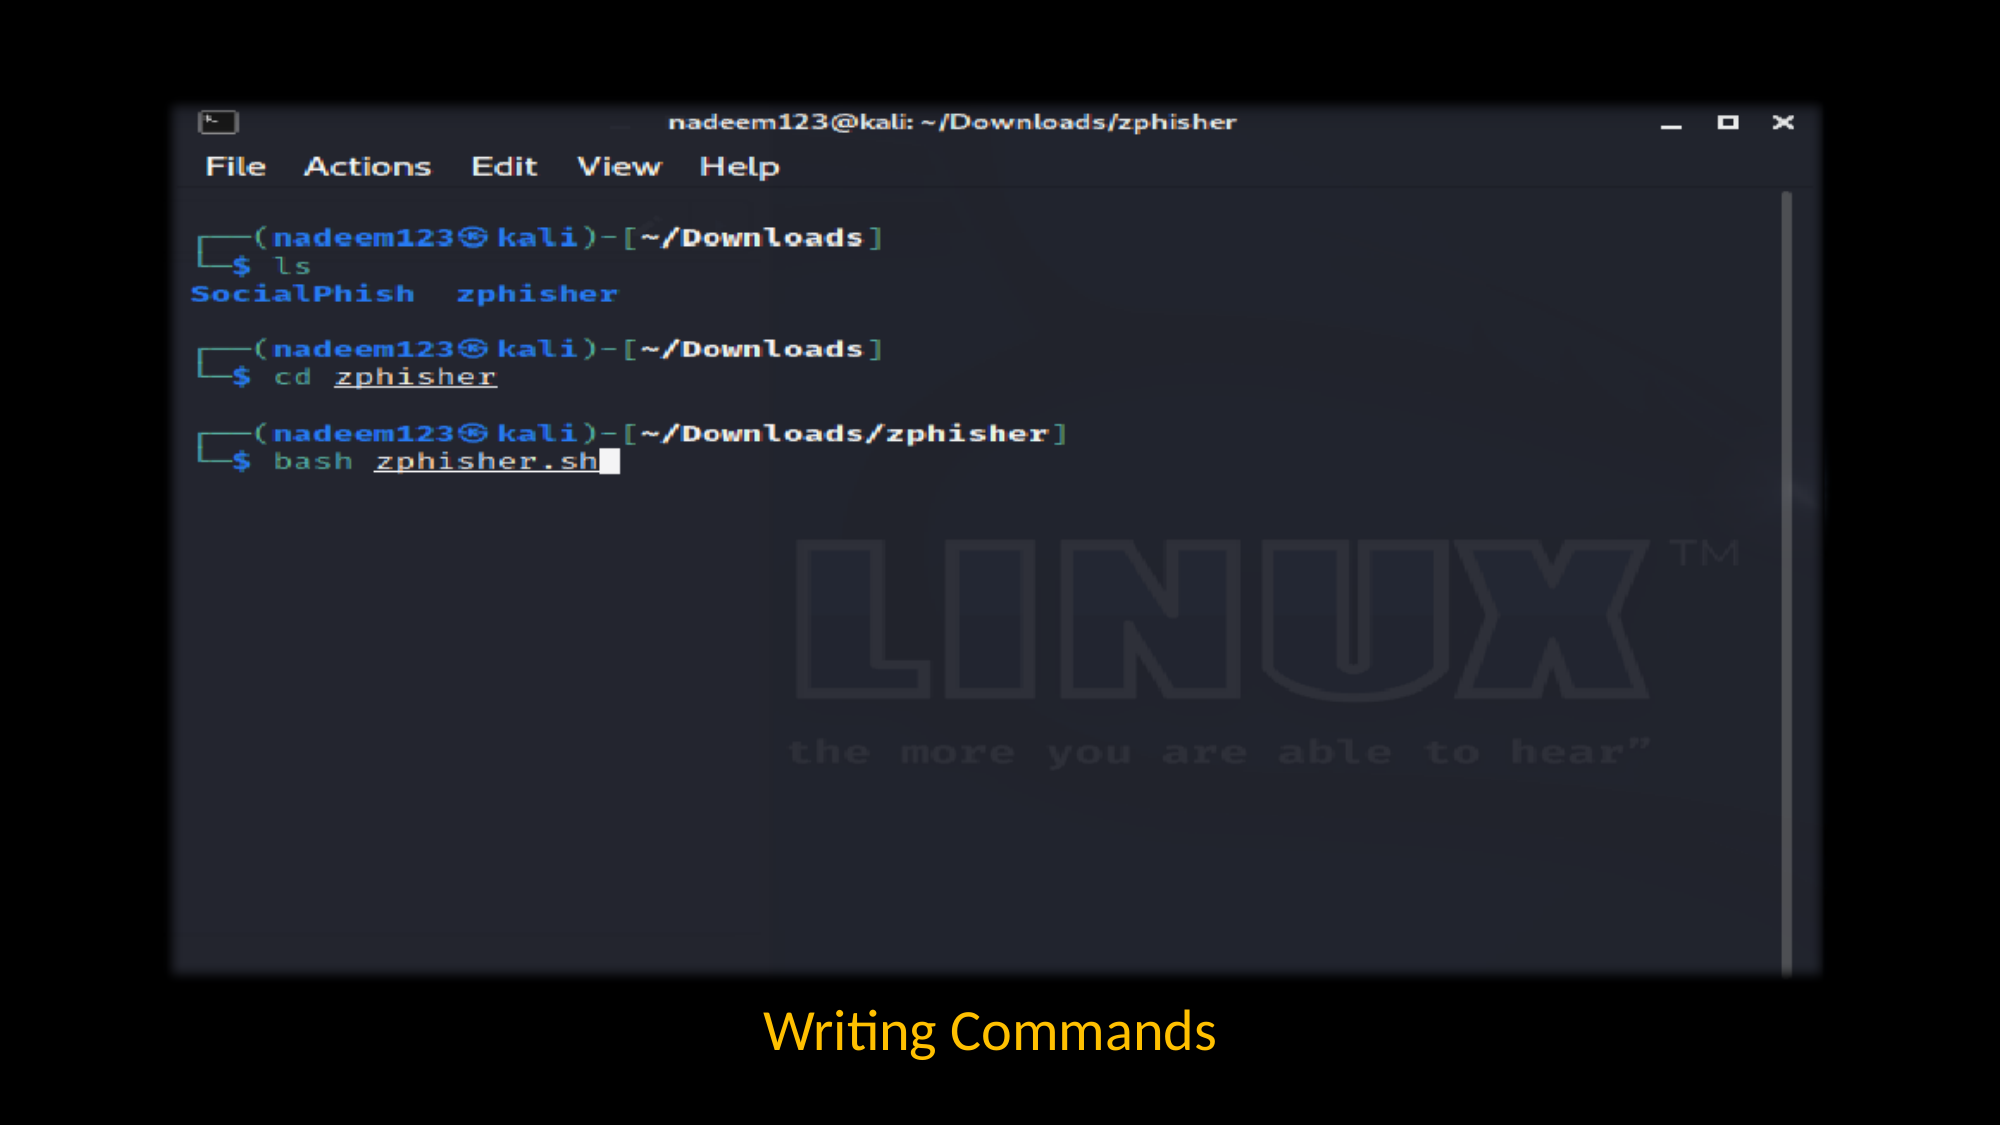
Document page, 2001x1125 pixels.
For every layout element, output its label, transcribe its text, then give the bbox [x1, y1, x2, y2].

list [162, 95, 1832, 985]
text_box Writing Commands [748, 985, 1246, 1070]
